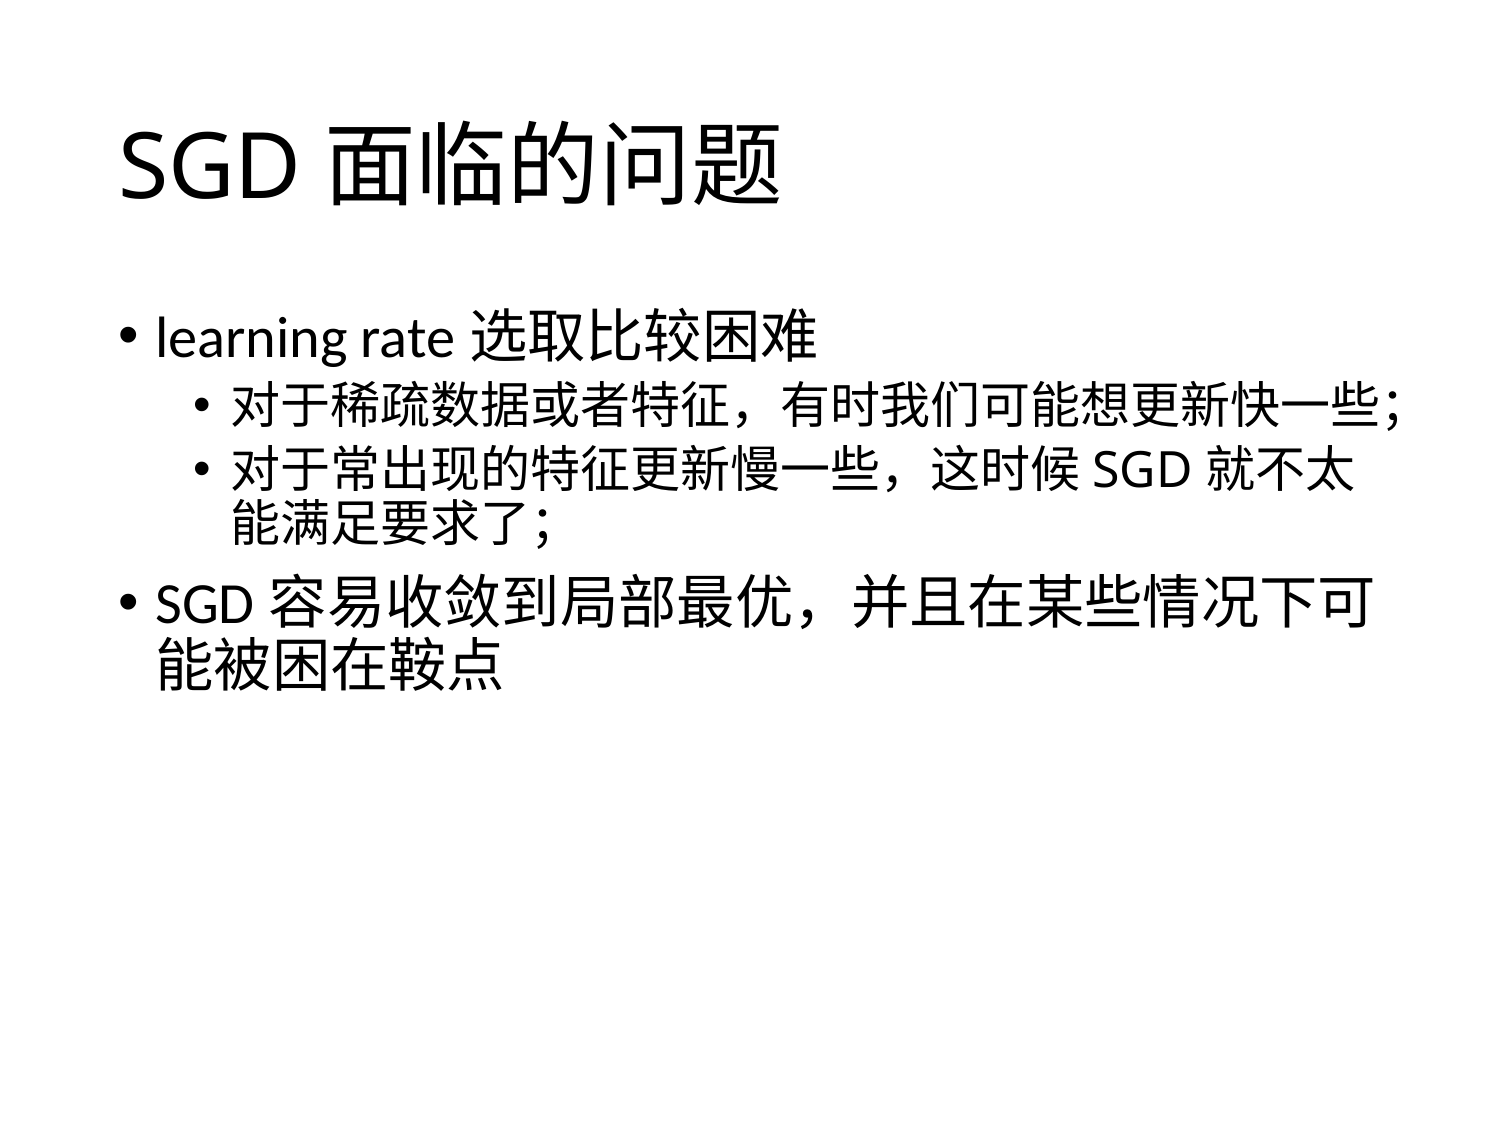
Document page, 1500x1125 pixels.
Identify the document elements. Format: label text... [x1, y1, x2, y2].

title SGD面临的问题 [103, 59, 1397, 278]
list learning rate选取比较困难 对于稀疏数据或者特征，有时我们可能想更新快一些； 对于常出现的特征更新慢一些，这时候SGD就不太能满足要求了； SGD容易收敛到局部最优，并且在某些情况下可能被困在鞍点 [103, 299, 1397, 1014]
